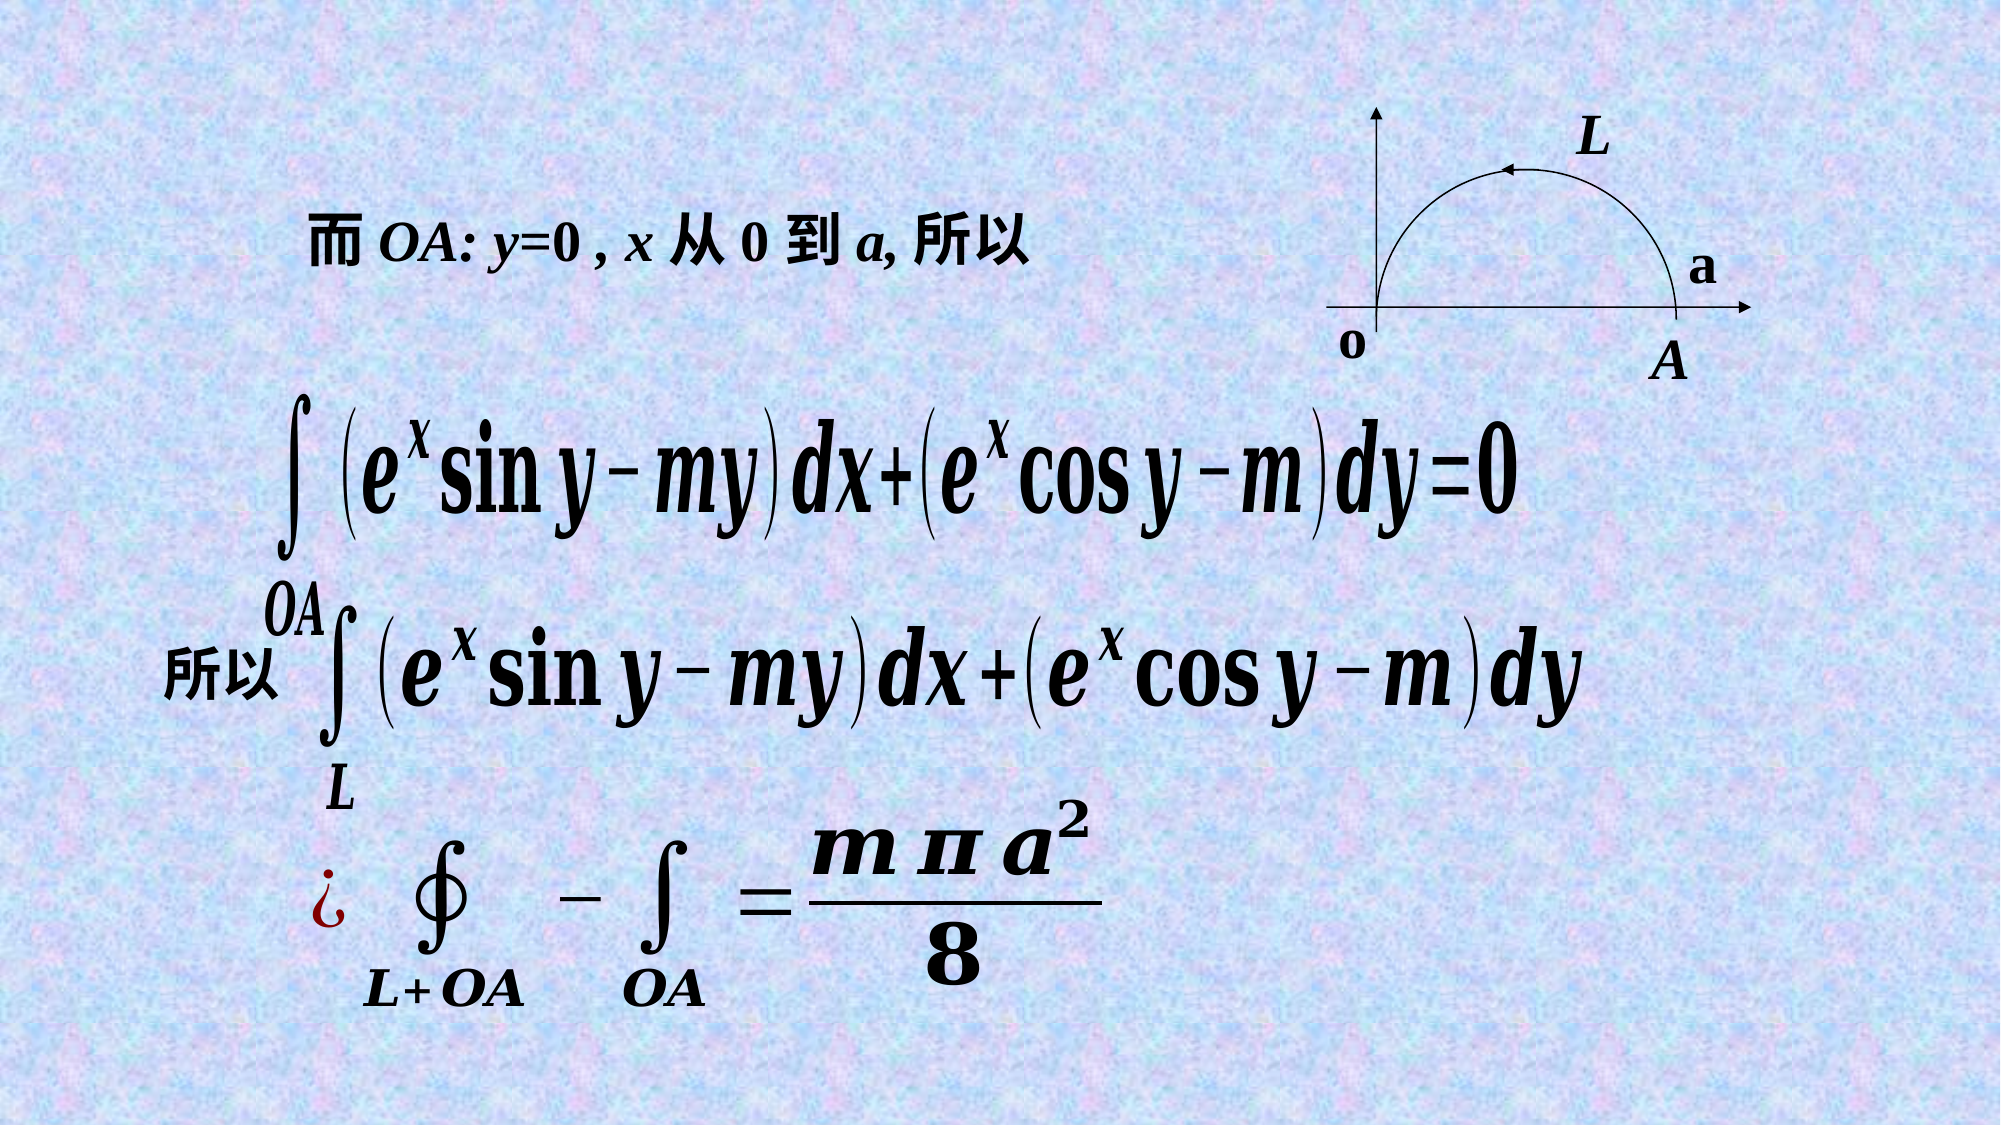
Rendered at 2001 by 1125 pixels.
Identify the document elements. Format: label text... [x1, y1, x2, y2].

picture [0, 0, 2001, 1125]
text_box 所以 [148, 629, 336, 714]
text_box 所以 [384, 629, 425, 714]
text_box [1323, 88, 1752, 400]
text_box 所以 [342, 629, 386, 714]
text_box 所以 [899, 195, 1077, 280]
text_box 而OA: y=0 , x从0到a, [291, 195, 918, 281]
